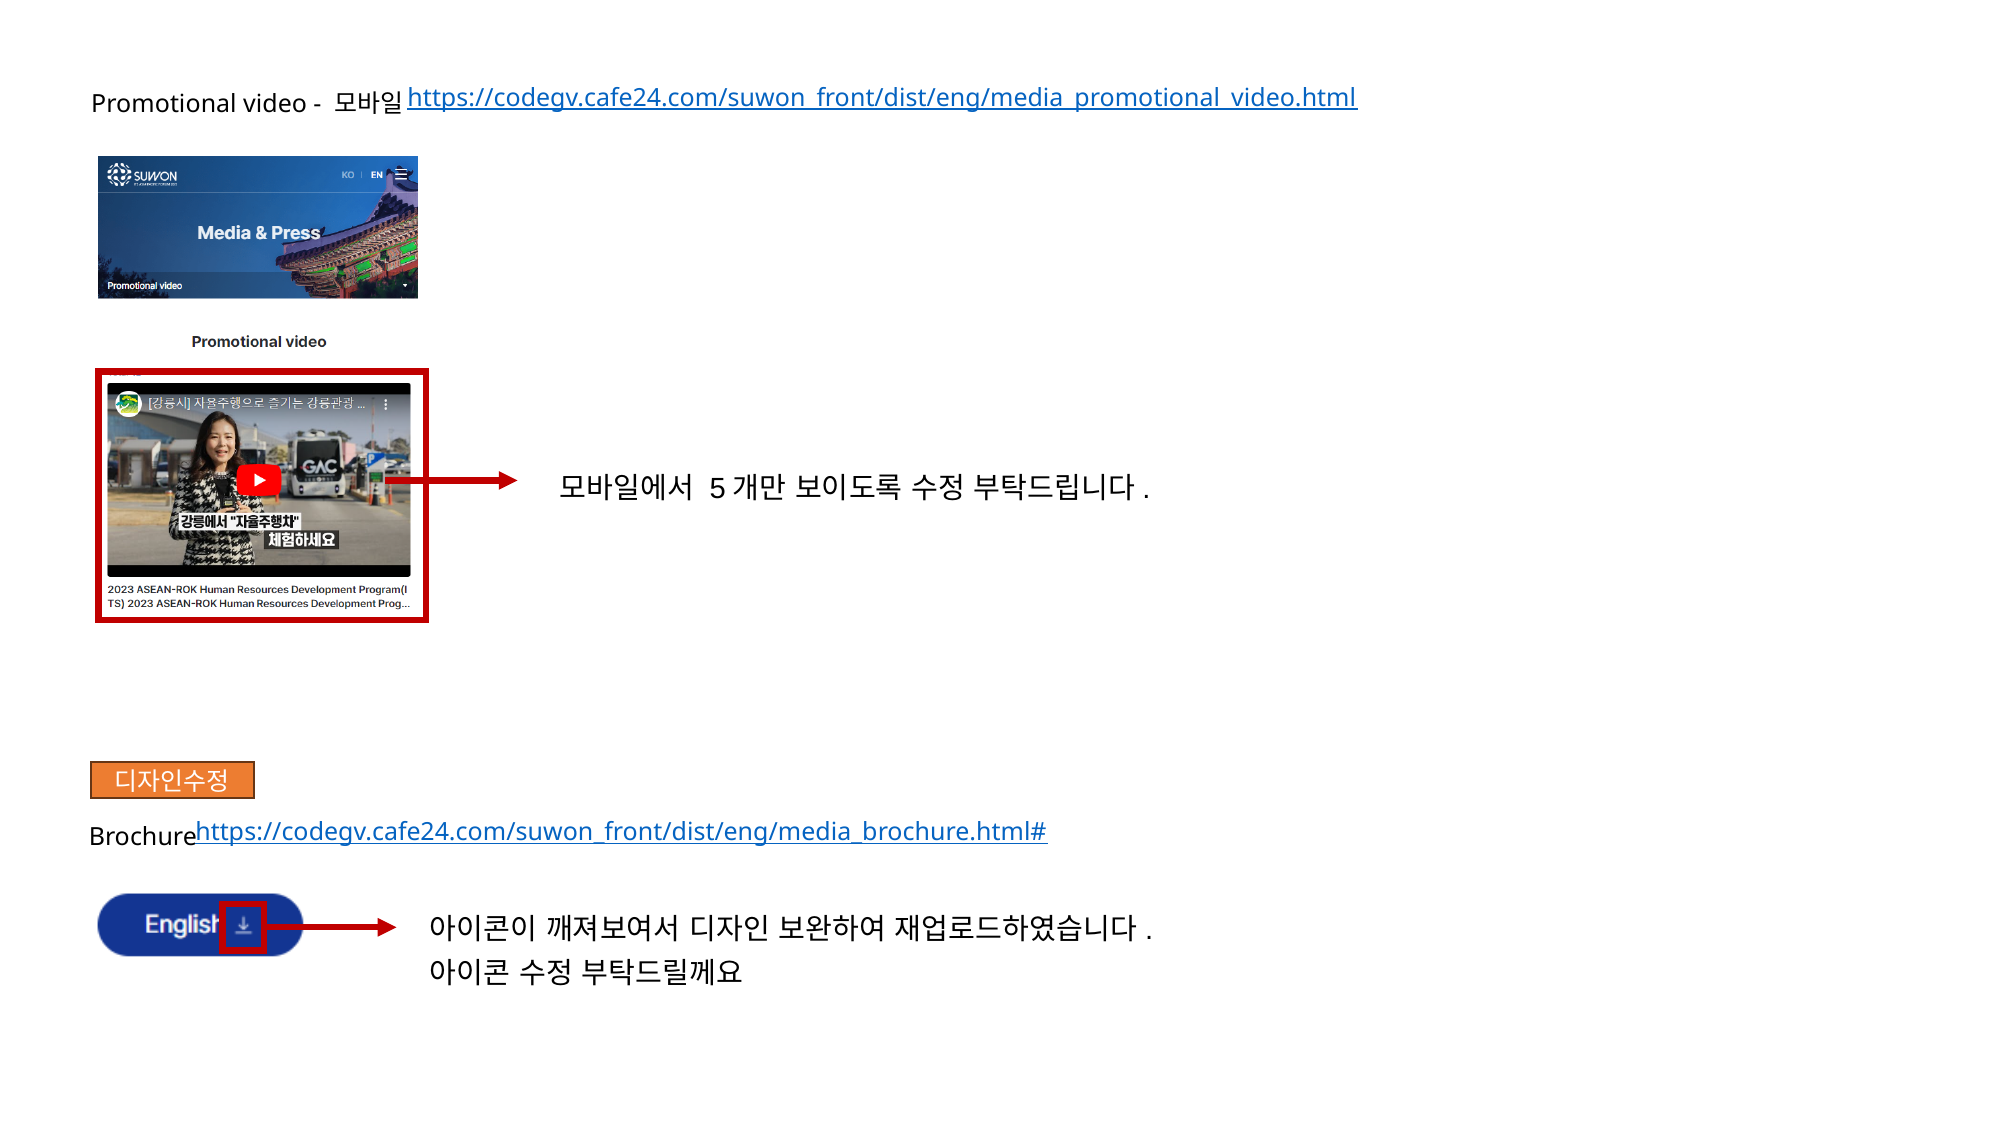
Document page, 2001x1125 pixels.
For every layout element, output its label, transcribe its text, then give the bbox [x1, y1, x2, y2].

text_box 아이콘이 깨져보여서 디자인 보완하여 재업로드하였습니다. 아이콘 수정 부탁드릴께요 [415, 894, 1240, 997]
picture [98, 156, 418, 628]
text_box https://codegv.cafe24.com/suwon_front/dist/eng/media_promotional_video.html [392, 73, 1373, 123]
text_box 모바일에서 5개만 보이도록 수정 부탁드립니다. [544, 453, 1264, 512]
text_box Promotional video - 모바일 [76, 73, 419, 126]
text_box https://codegv.cafe24.com/suwon_front/dist/eng/media_brochure.html# [180, 808, 1063, 857]
text_box [418, 370, 427, 477]
text_box Brochure [74, 805, 212, 858]
text_box 디자인수정 [90, 761, 255, 799]
text_box [418, 484, 427, 621]
picture [76, 861, 374, 1005]
